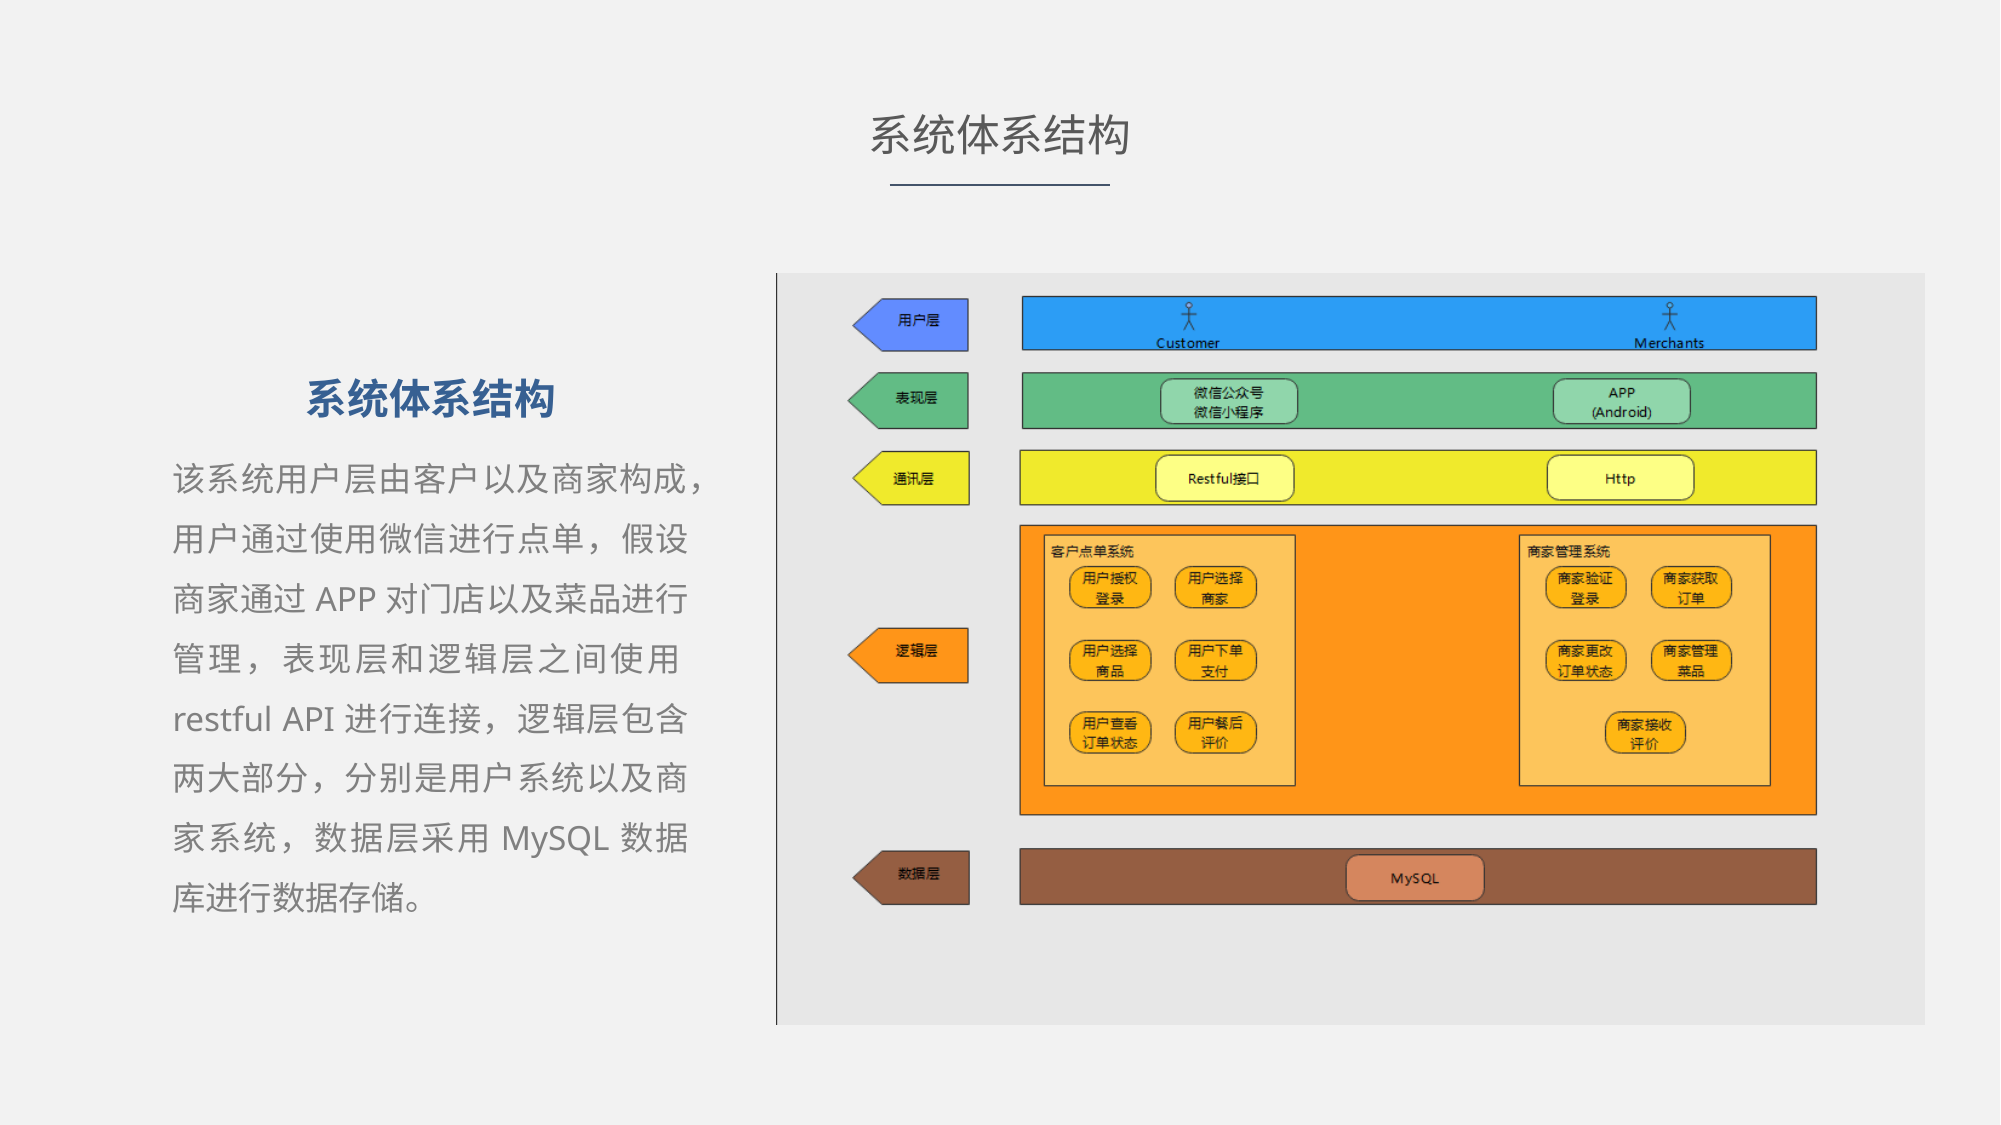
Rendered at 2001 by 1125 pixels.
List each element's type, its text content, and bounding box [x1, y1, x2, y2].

picture [776, 272, 1925, 1026]
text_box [157, 364, 704, 924]
text_box 系统体系结构 [861, 99, 1139, 168]
